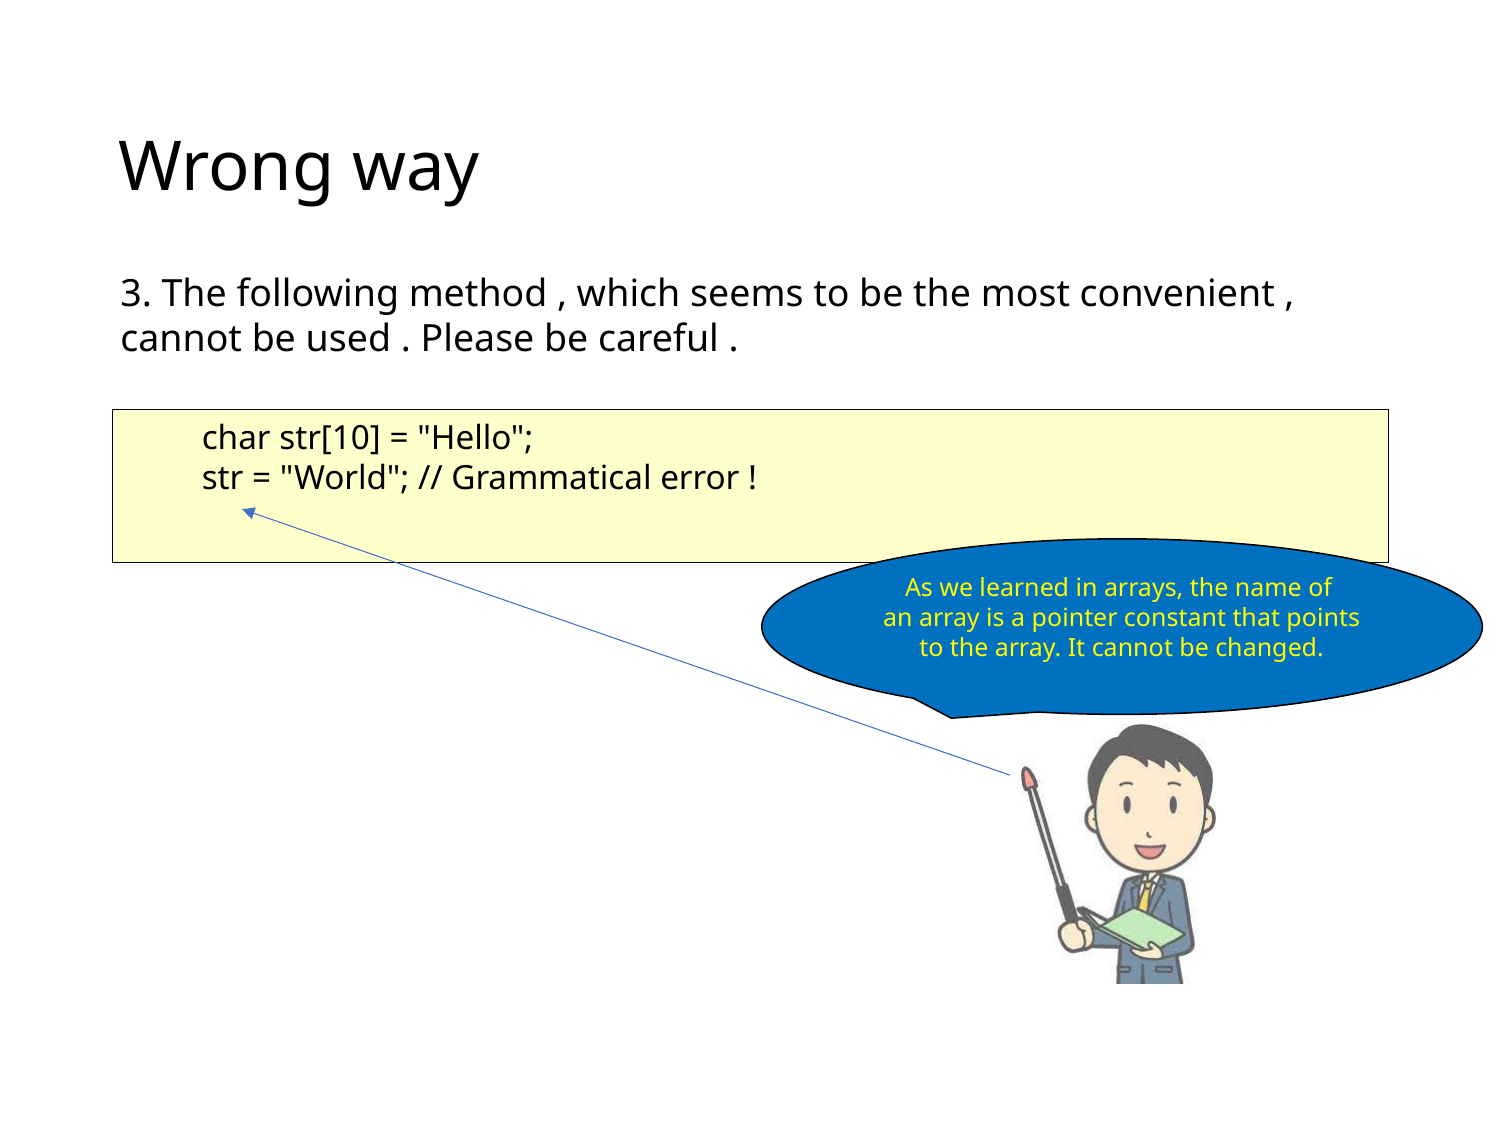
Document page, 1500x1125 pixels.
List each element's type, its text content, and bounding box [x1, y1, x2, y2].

picture [1021, 724, 1216, 984]
title Wrong way [103, 59, 1397, 278]
text_box char str[10] = "Hello"; str = "World"; // Grammatical error ! [112, 408, 1388, 563]
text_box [242, 509, 1010, 776]
text_box 3. The following method , which seems to be the most convenient , cannot be used . Please be careful . [105, 262, 1417, 367]
text_box As we learned in arrays, the name of an array is a pointer constant that points to the array. It cannot be changed. [1010, 538, 1483, 715]
